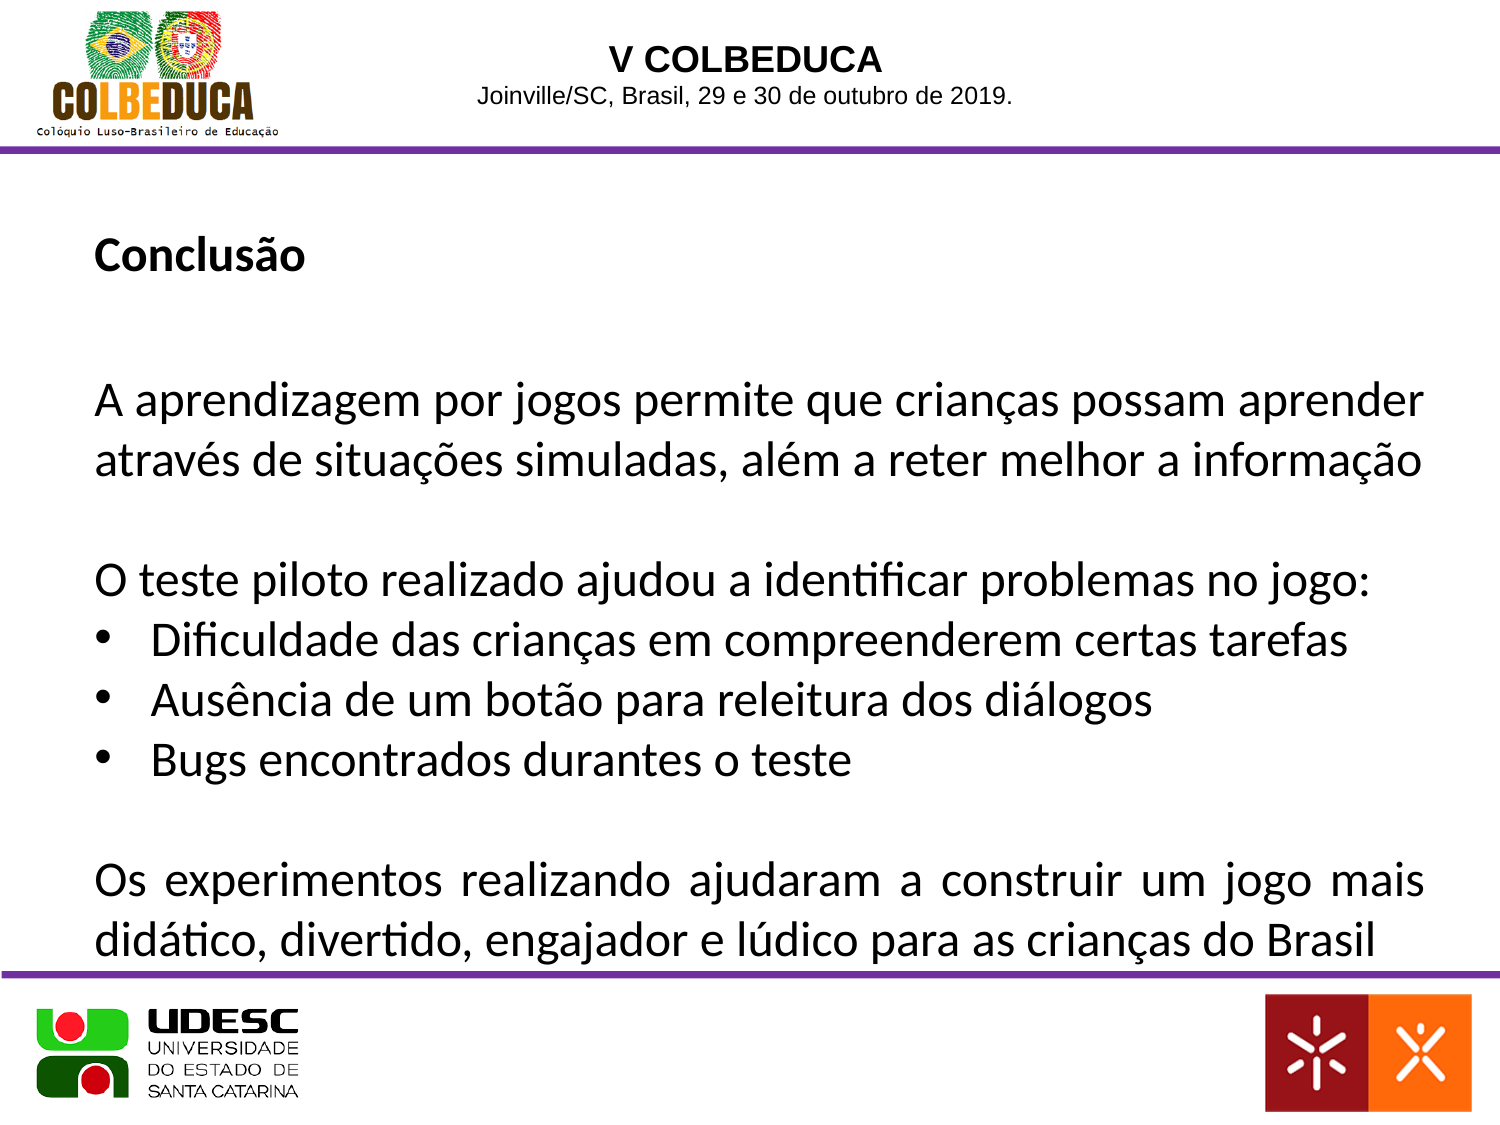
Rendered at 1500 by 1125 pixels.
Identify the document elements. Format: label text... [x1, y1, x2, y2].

text_box [0, 145, 1500, 155]
text_box A aprendizagem por jogos permite que crianças possam aprender através de situações simuladas, além a reter melhor a informação O teste piloto realizado ajudou a identificar problemas no jogo: Dificuldade das crianças em compreenderem certas tarefas Ausência de um botão para releitura dos diálogos Bugs encontrados durantes o teste Os experimentos realizando ajudaram a construir um jogo mais didático, divertido, engajador e lúdico para as crianças do Brasil [79, 358, 1441, 1034]
text_box [0, 979, 1500, 1125]
text_box [1441, 970, 1500, 980]
picture [22, 994, 312, 1112]
text_box [1, 970, 79, 980]
text_box V COLBEDUCA Joinville/SC, Brasil, 29 e 30 de outubro de 2019. [311, 27, 1180, 118]
text_box Conclusão [79, 213, 1441, 289]
picture [26, 10, 285, 140]
text_box [0, 0, 1500, 145]
picture [1264, 993, 1473, 1112]
